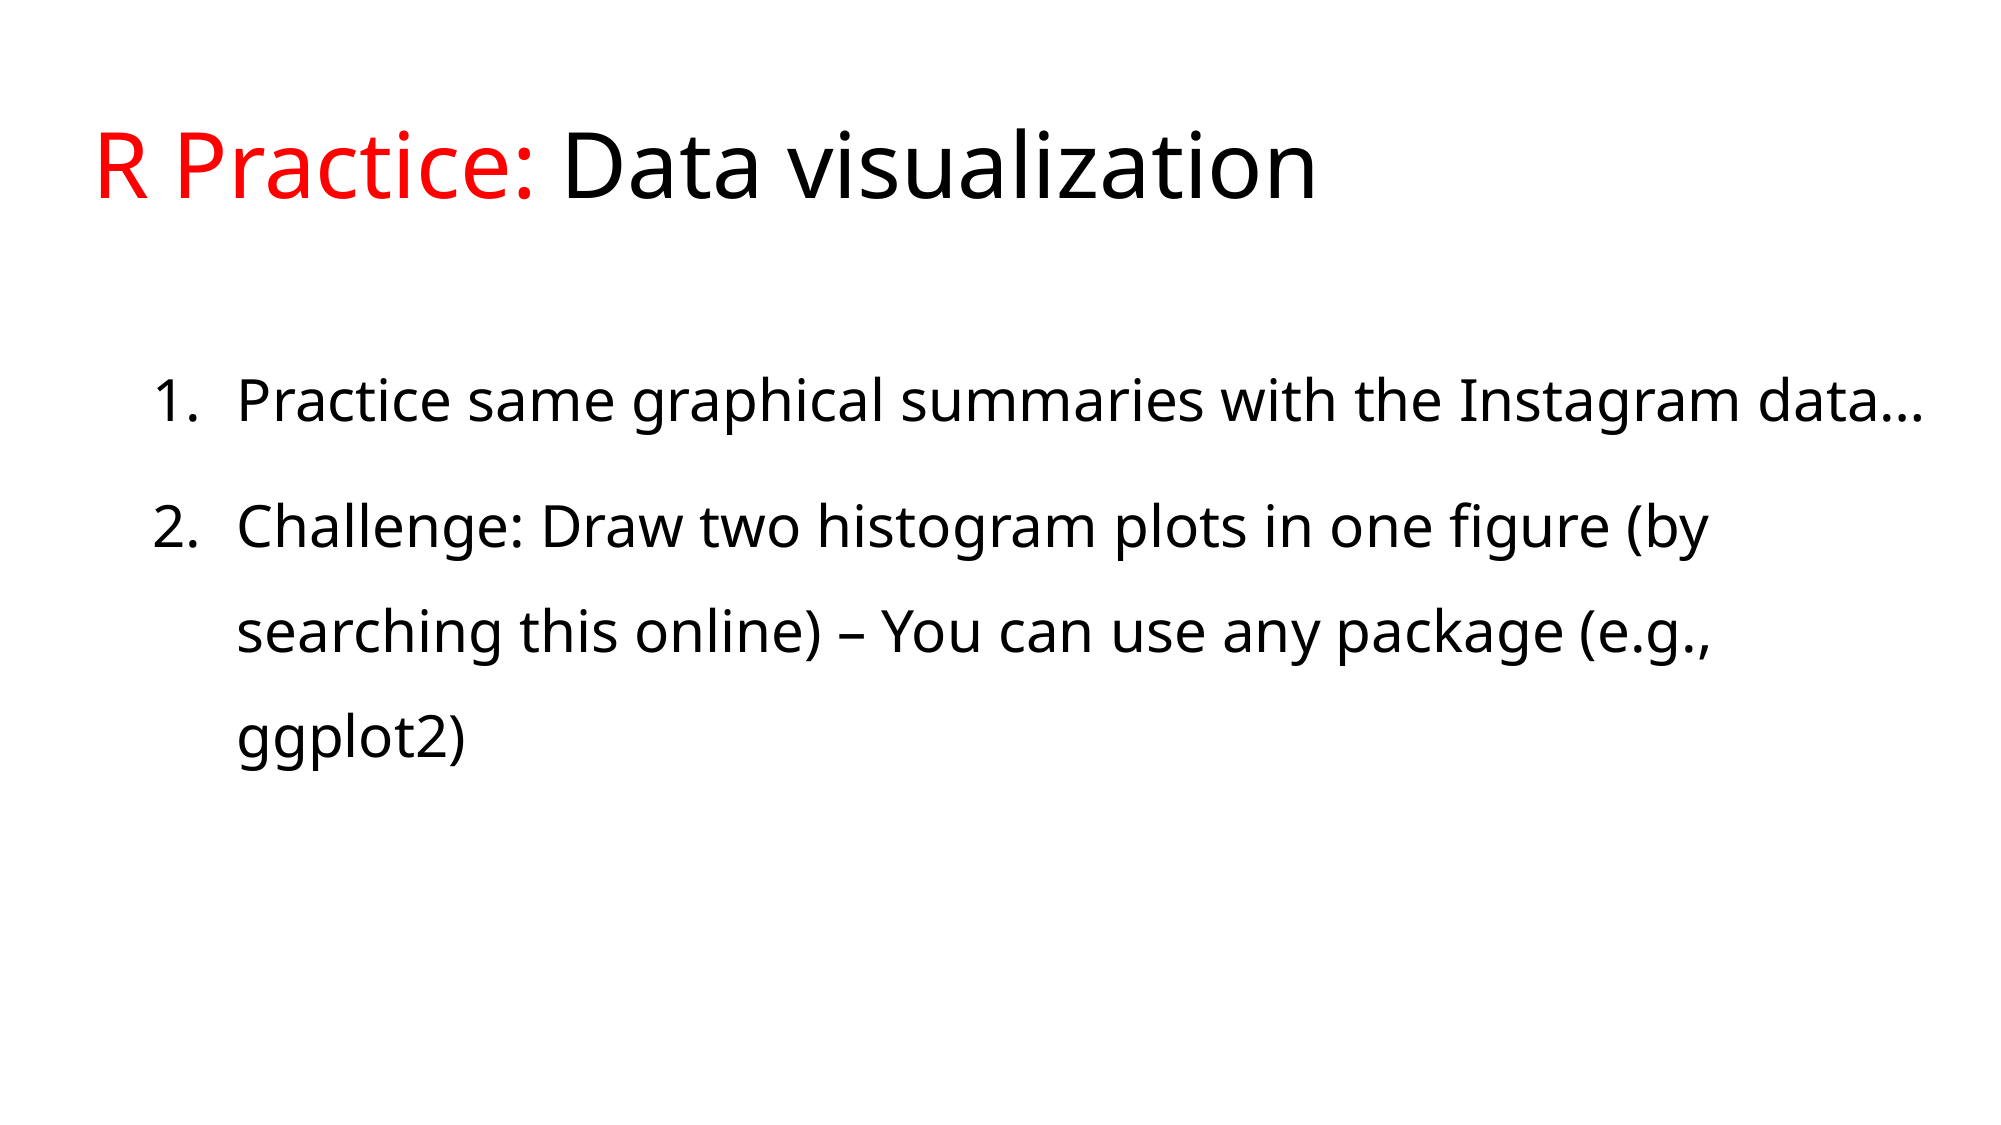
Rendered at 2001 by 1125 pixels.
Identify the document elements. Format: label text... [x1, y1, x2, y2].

list Practice same graphical summaries with the Instagram data… Challenge: Draw two histogram plots in one figure (by searching this online) – You can use any package (e.g., ggplot2) [137, 320, 1955, 1014]
title R Practice: Data visualization [77, 59, 1955, 278]
